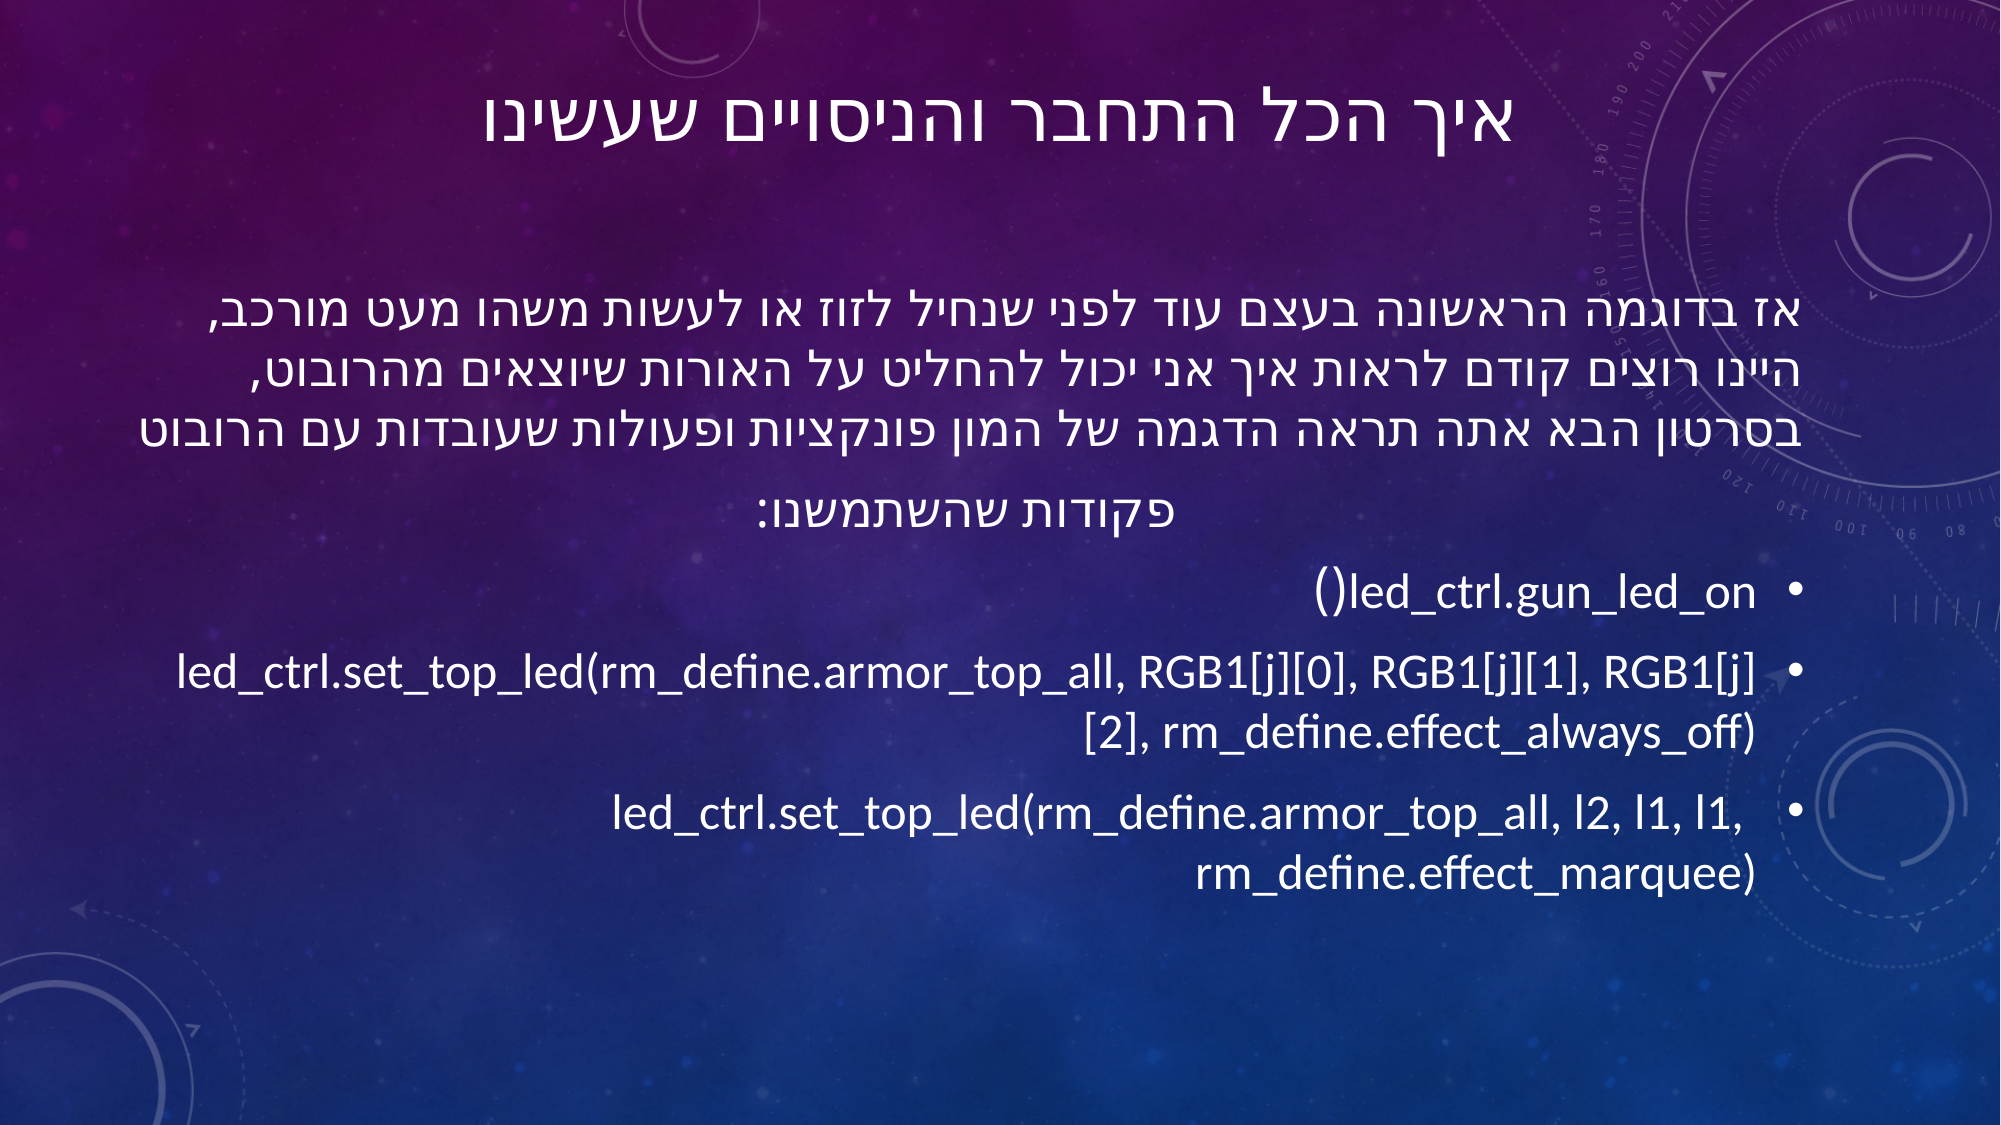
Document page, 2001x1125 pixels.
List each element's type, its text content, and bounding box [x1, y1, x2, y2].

list אז בדוגמה הראשונה בעצם עוד לפני שנחיל לזוז או לעשות משהו מעט מורכב, היינו רוצים קודם לראות איך אני יכול להחליט על האורות שיוצאים מהרובוט, בסרטון הבא אתה תראה הדגמה של המון פונקציות ופעולות שעובדות עם הרובוט פקודות שהשתמשנו: led_ctrl.gun_led_on() led_ctrl.set_top_led(rm_define.armor_top_all, RGB1[j][0], RGB1[j][1], RGB1[j][2], rm_define.effect_always_off) led_ctrl.set_top_led(rm_define.armor_top_all, l2, l1, l1, rm_define.effect_marquee) [112, 252, 1820, 924]
title איך הכל התחבר והניסויים שעשינו [137, 3, 1863, 221]
picture [0, 0, 2001, 1125]
